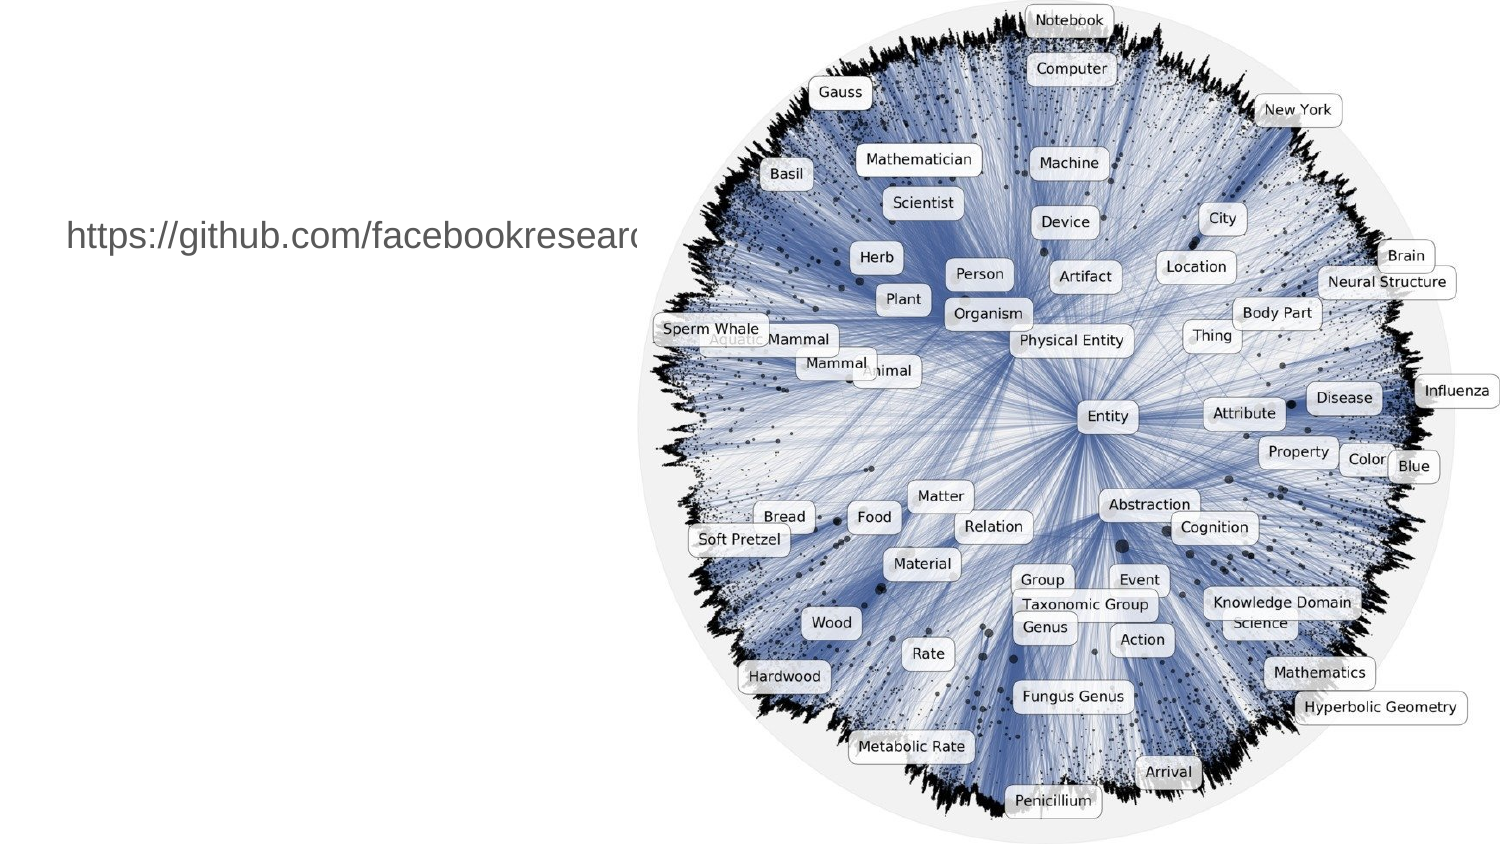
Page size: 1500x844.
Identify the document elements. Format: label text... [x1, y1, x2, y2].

picture [636, 0, 1500, 844]
list https://github.com/facebookresearch/poincare-embeddings [51, 189, 631, 750]
